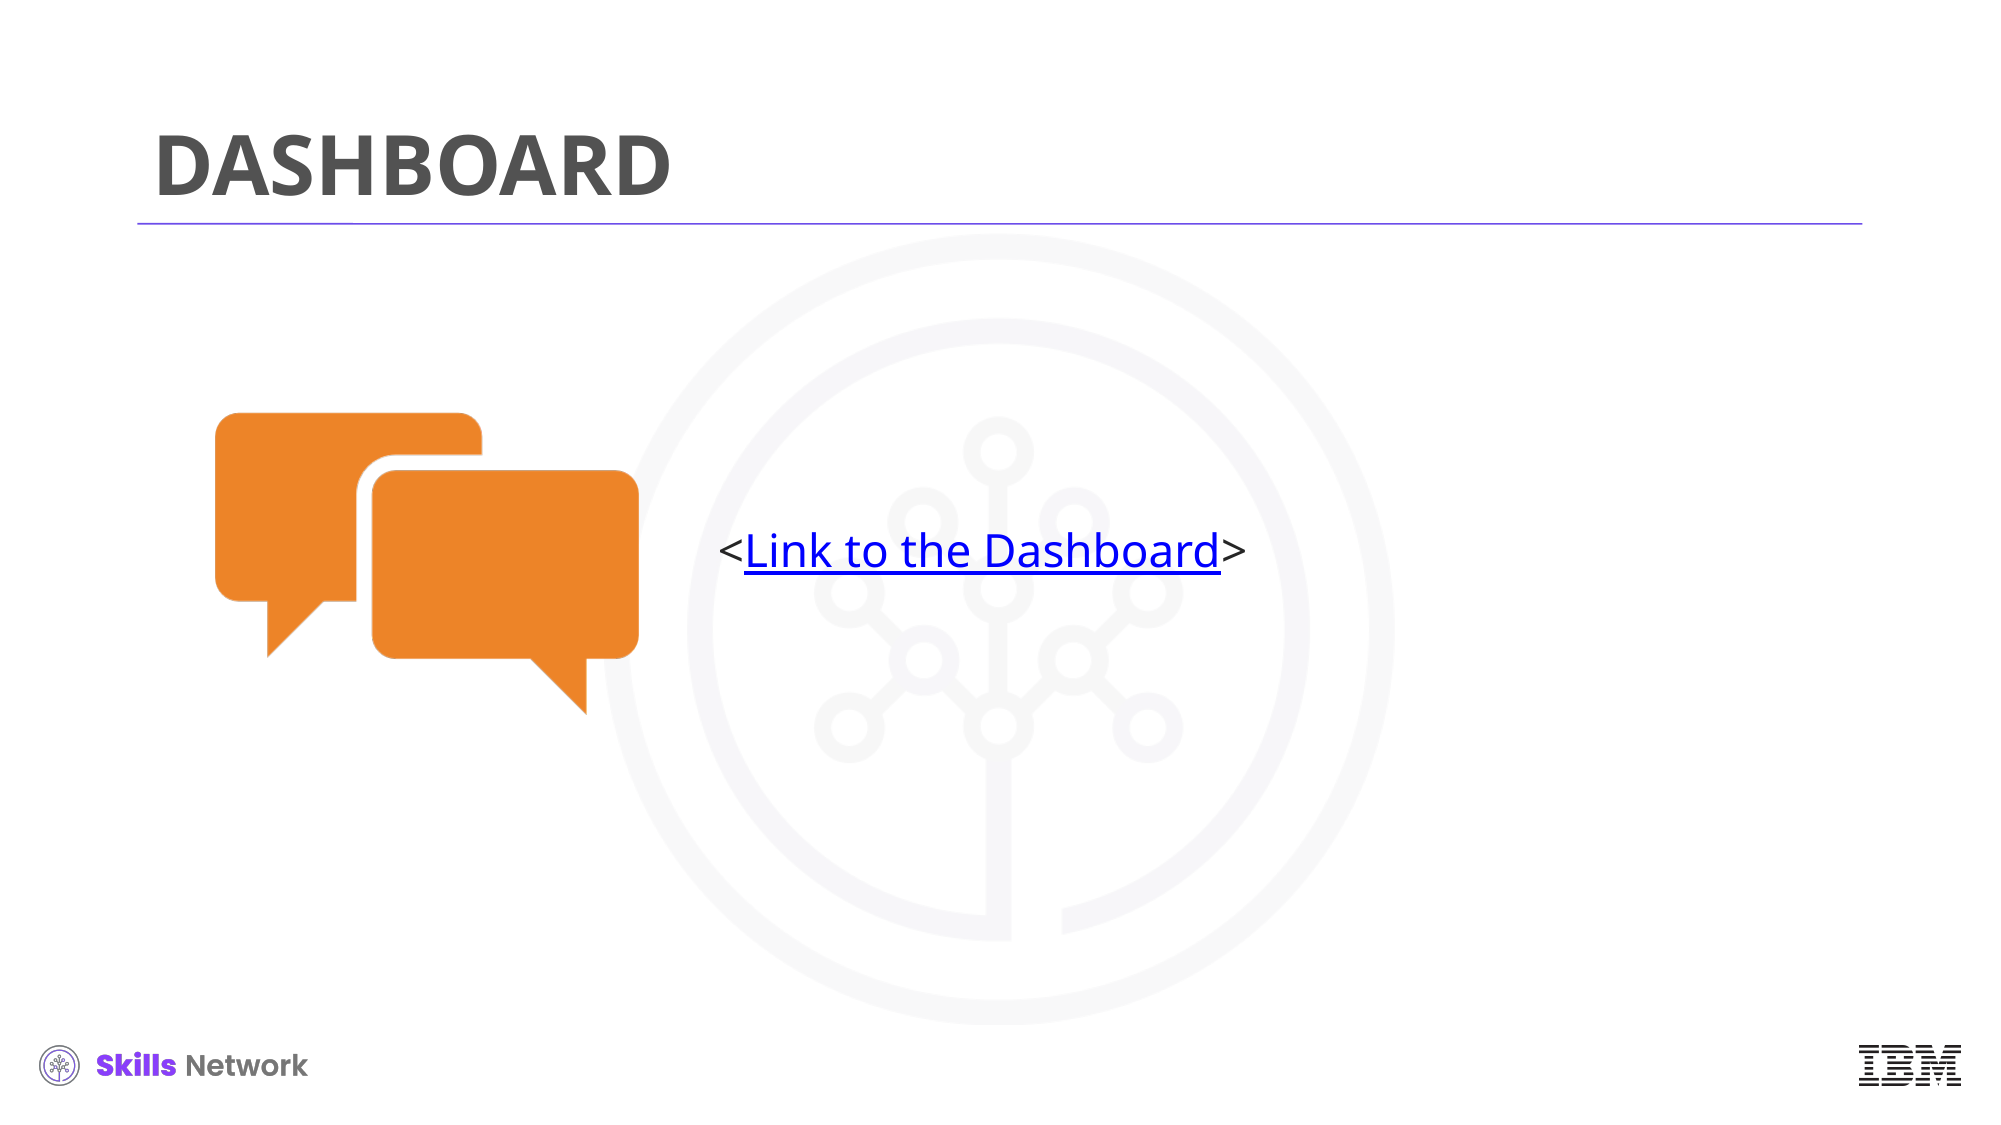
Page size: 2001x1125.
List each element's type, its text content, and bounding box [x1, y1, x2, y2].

picture [39, 1045, 308, 1086]
picture [1859, 1045, 1961, 1086]
picture [176, 311, 678, 814]
title DASHBOARD [137, 59, 1863, 278]
text_box <Link to the Dashboard> [702, 515, 1863, 937]
